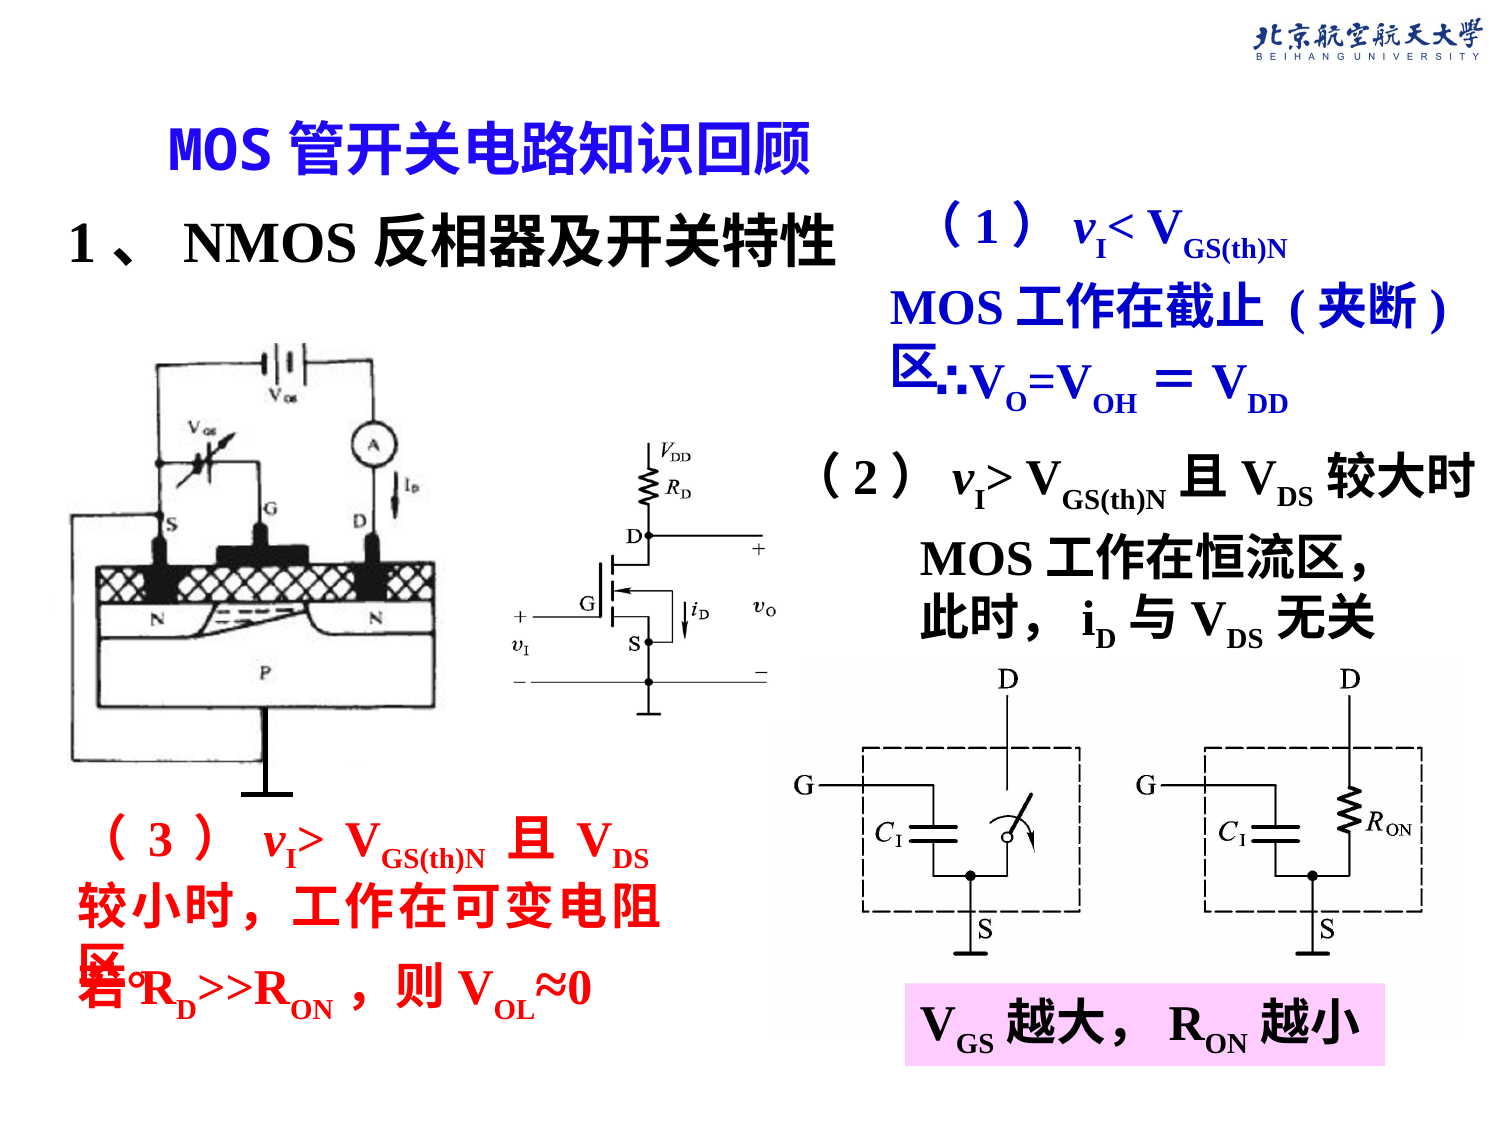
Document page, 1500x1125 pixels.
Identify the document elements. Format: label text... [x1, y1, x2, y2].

text_box （2）vI> VGS(th)N且VDS较大时 [803, 437, 1500, 523]
picture [1253, 15, 1486, 63]
text_box MOS工作在截止 (夹断)区 [875, 267, 1500, 402]
picture [483, 403, 1464, 1036]
text_box VGS越大，RON越小 [904, 1036, 1385, 1067]
text_box 若RD>>RON，则VOL≈0 [63, 938, 651, 1033]
text_box （1）vI< VGS(th)N [897, 185, 1361, 267]
text_box （3）vI> VGS(th)N且VDS较小时，工作在可变电阻区。 [63, 798, 677, 1002]
text_box ∴VO=VOH＝VDD [919, 341, 1383, 427]
text_box MOS管开关电路知识回顾 [83, 104, 827, 190]
text_box MOS工作在恒流区，此时，iD与VDS无关 [904, 518, 1415, 658]
picture [53, 343, 449, 768]
text_box 1、NMOS反相器及开关特性 [53, 196, 897, 282]
